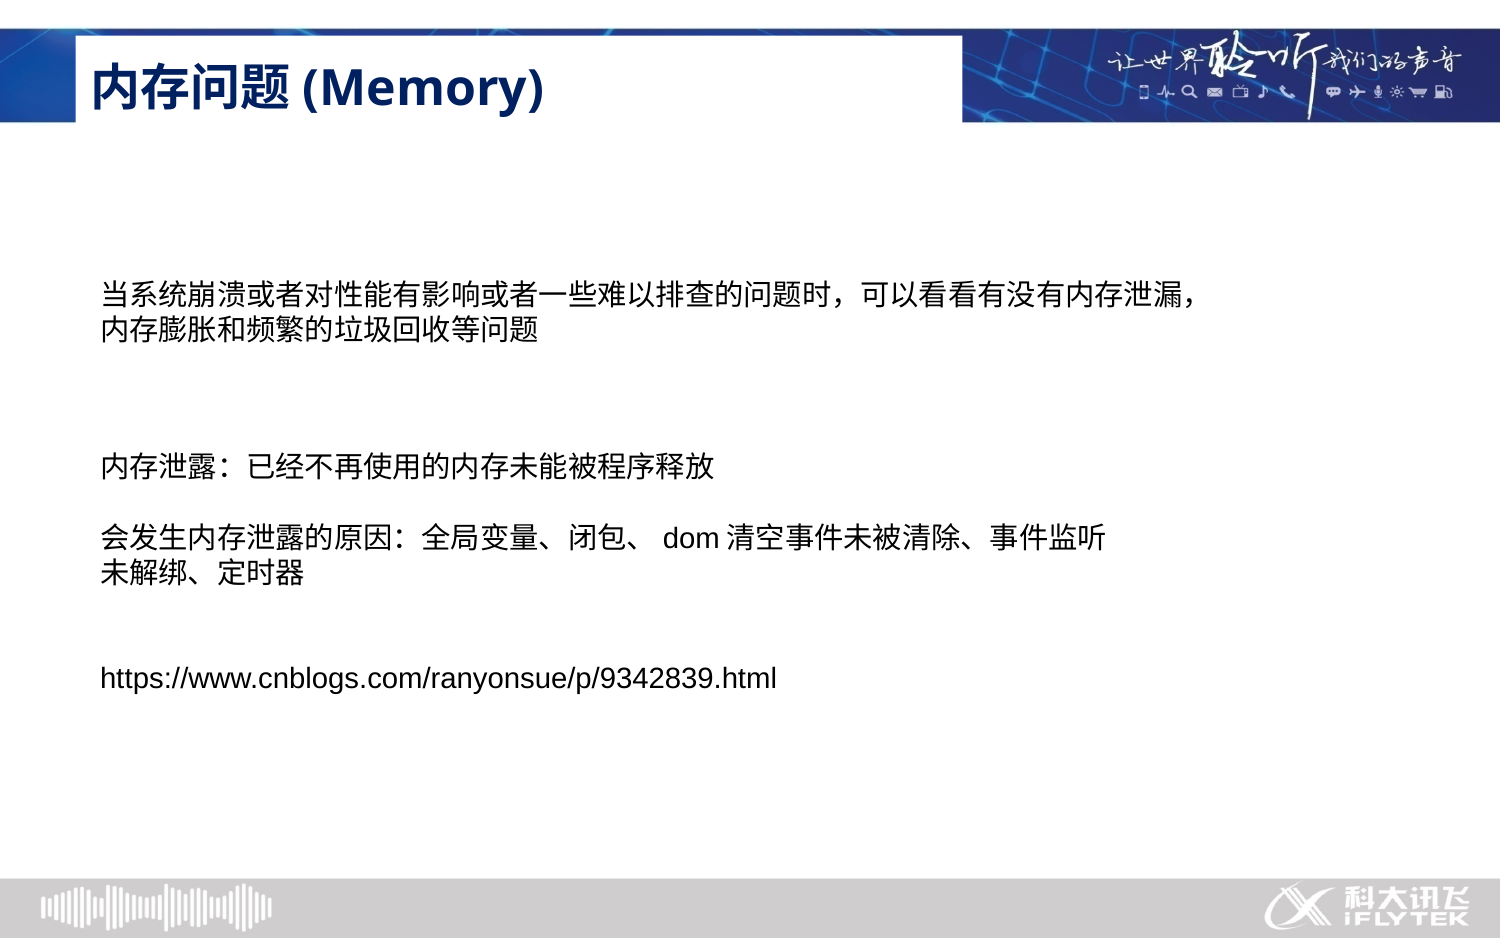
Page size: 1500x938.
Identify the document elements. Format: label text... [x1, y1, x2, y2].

text_box 内存泄露：已经不再使用的内存未能被程序释放 会发生内存泄露的原因：全局变量、闭包、dom清空事件未被清除、事件监听未解绑、定时器 https://www.cnblogs.com/ranyonsue/p/9342839.html [85, 441, 1136, 702]
title 内存问题(Memory) [75, 35, 963, 136]
picture [0, 0, 1500, 938]
text_box 当系统崩溃或者对性能有影响或者一些难以排查的问题时，可以看看有没有内存泄漏，内存膨胀和频繁的垃圾回收等问题 [85, 268, 1213, 389]
